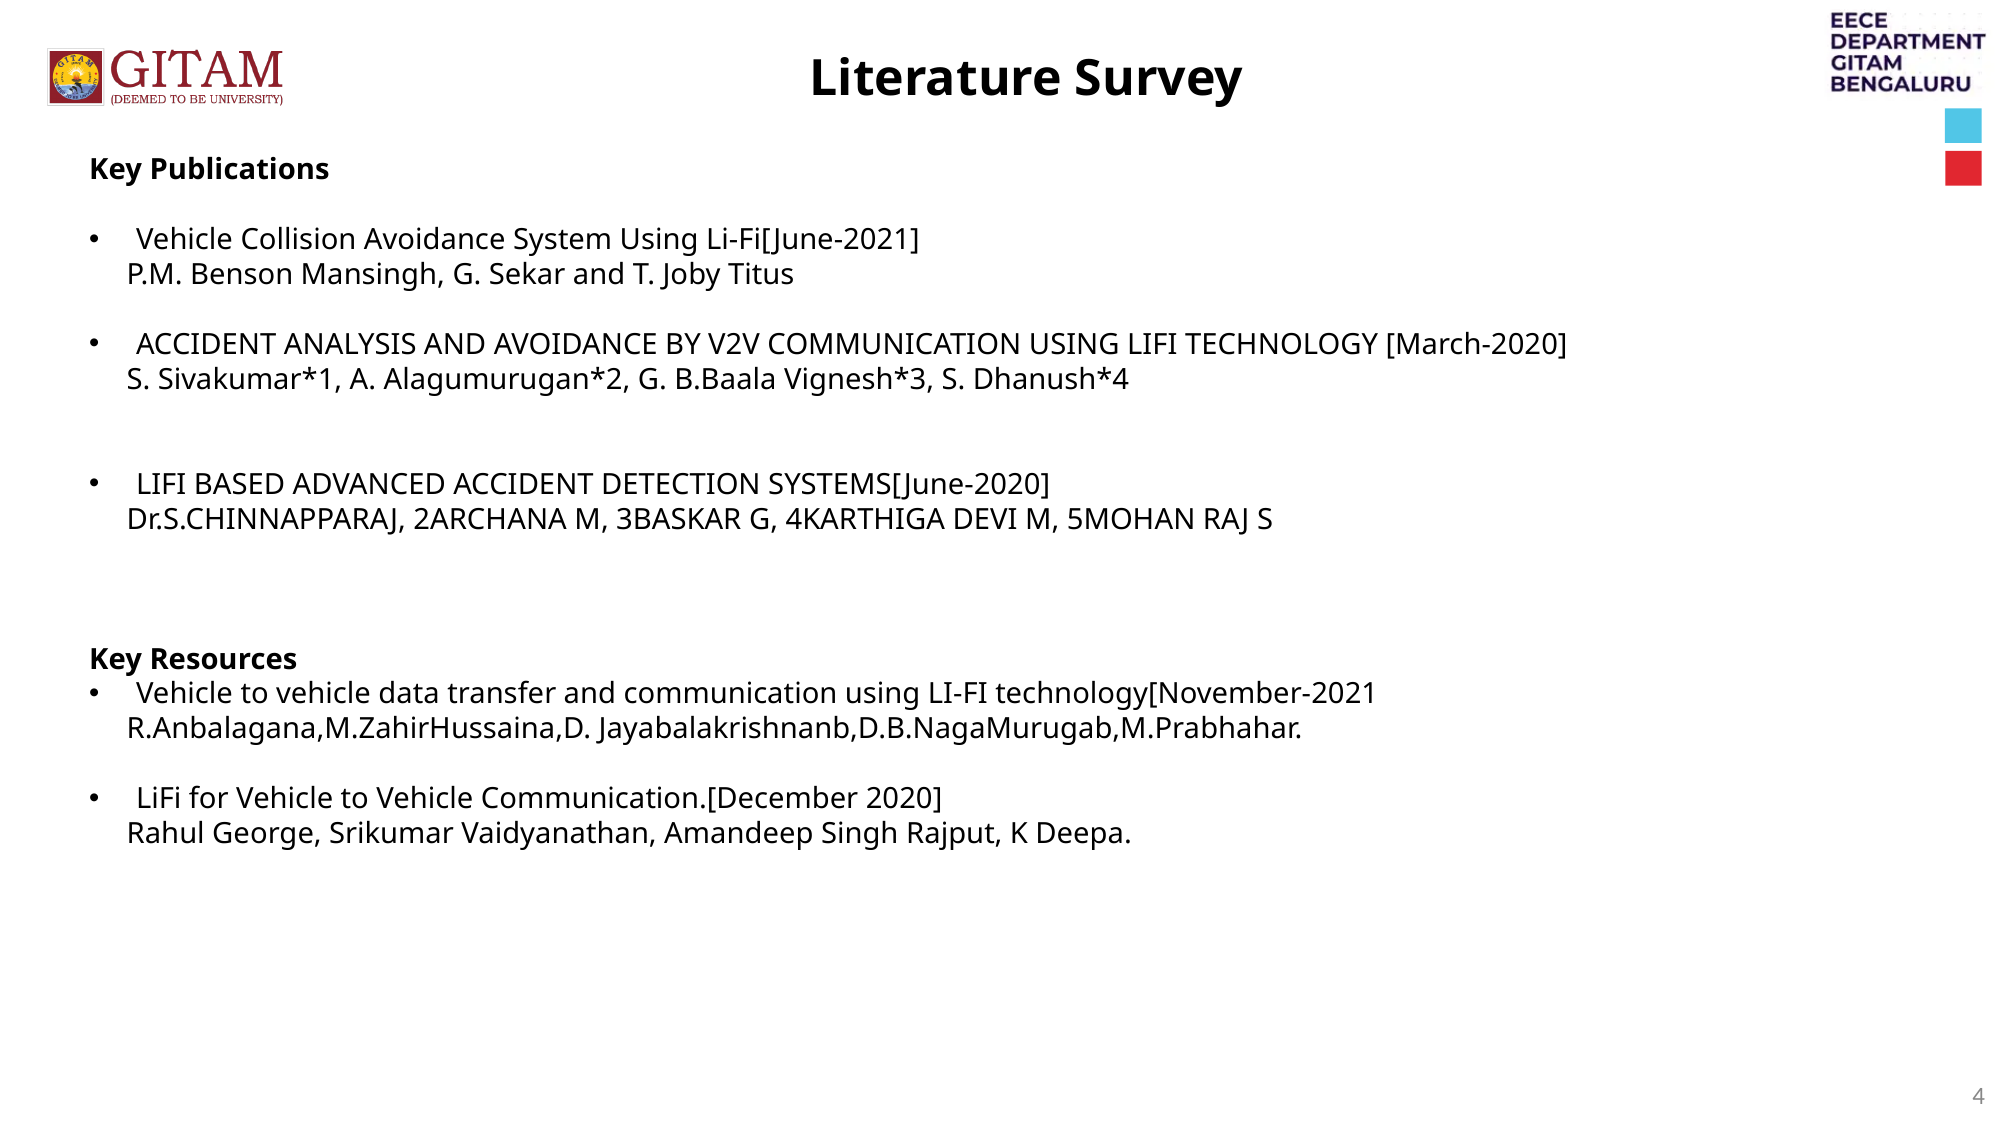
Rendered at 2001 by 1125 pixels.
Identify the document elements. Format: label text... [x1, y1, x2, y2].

slide_number 4 [1550, 1065, 2000, 1125]
text_box Key Publications Vehicle Collision Avoidance System Using Li-Fi[June-2021] P.M. Benson Mansingh, G. Sekar and T. Joby Titus ACCIDENT ANALYSIS AND AVOIDANCE BY V2V COMMUNICATION USING LIFI TECHNOLOGY [March-2020] S. Sivakumar*1, A. Alagumurugan*2, G. B.Baala Vignesh*3, S. Dhanush*4 LIFI BASED ADVANCED ACCIDENT DETECTION SYSTEMS[June-2020] Dr.S.CHINNAPPARAJ, 2ARCHANA M, 3BASKAR G, 4KARTHIGA DEVI M, 5MOHAN RAJ S Key Resources Vehicle to vehicle data transfer and communication using LI-FI technology[November-2021 R.Anbalagana,M.ZahirHussaina,D. Jayabalakrishnanb,D.B.NagaMurugab,M.Prabhahar. LiFi for Vehicle to Vehicle Communication.[December 2020] Rahul George, Srikumar Vaidyanathan, Amandeep Singh Rajput, K Deepa. [74, 142, 1933, 1084]
picture [43, 42, 163, 112]
text_box Literature Survey [163, 38, 1889, 119]
picture [1824, 1, 2000, 101]
